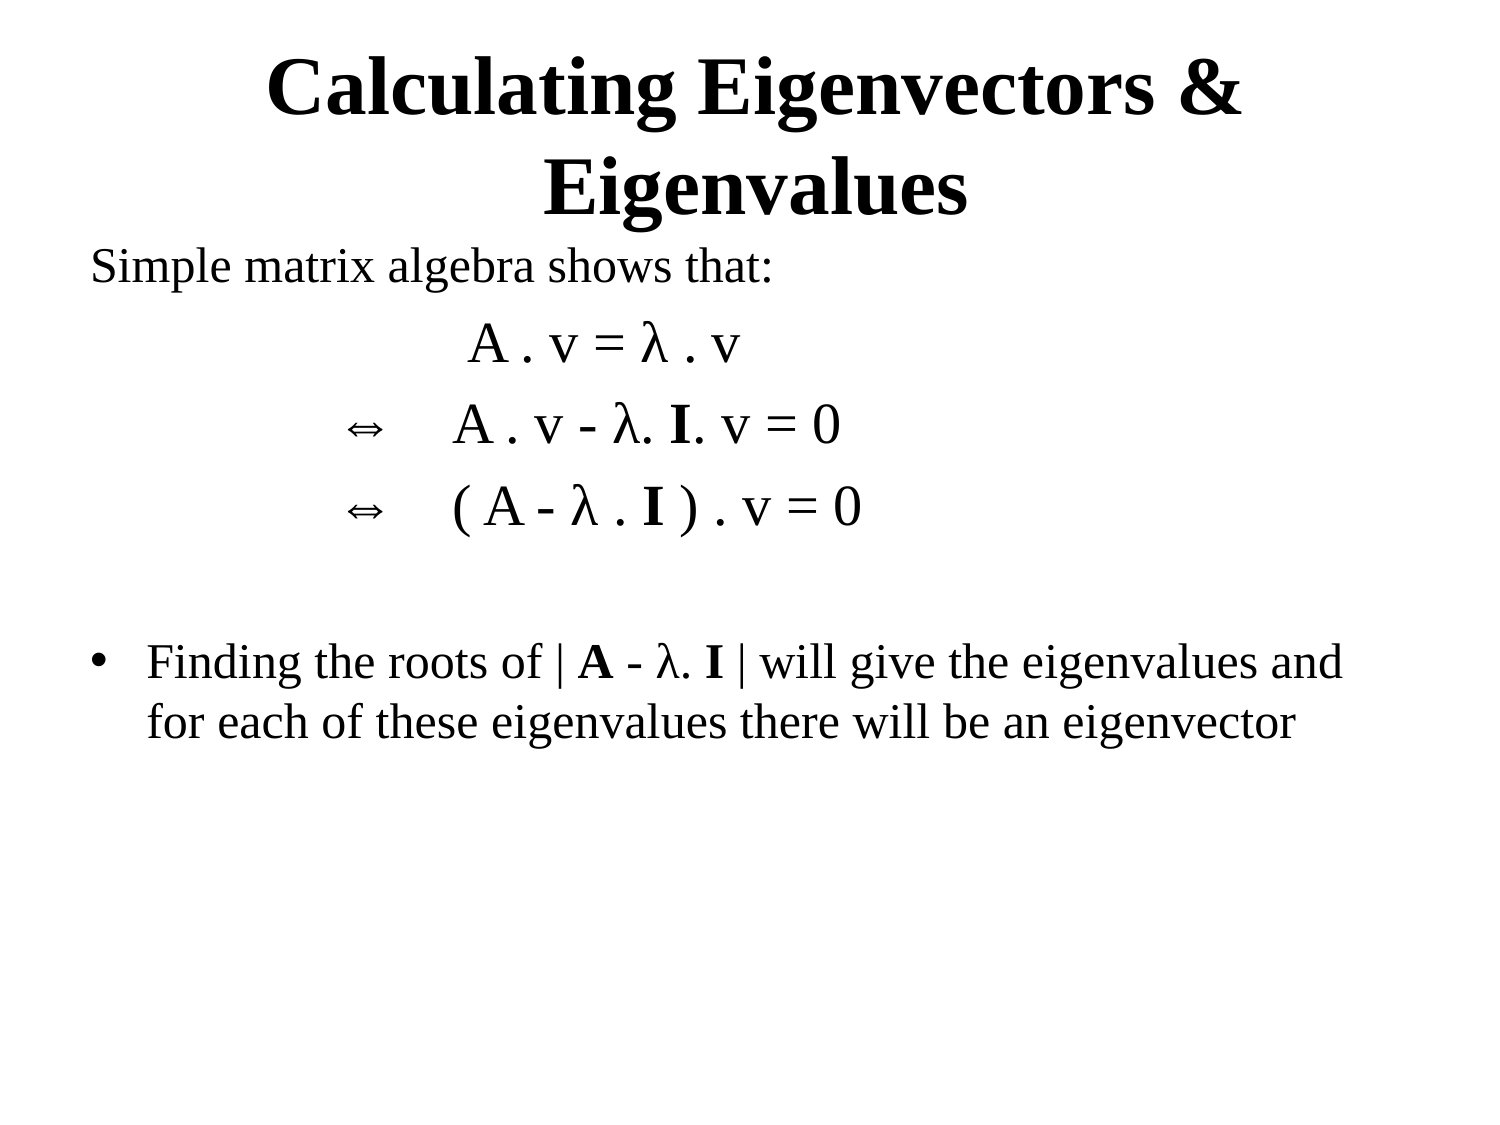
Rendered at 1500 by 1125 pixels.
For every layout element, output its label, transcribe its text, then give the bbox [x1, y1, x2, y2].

title Calculating Eigenvectors & Eigenvalues [62, 37, 1450, 225]
list Simple matrix algebra shows that: A . v = λ . v ⇔ A . v - λ. I. v = 0 ⇔ ( A - λ . I ) . v = 0 Finding the roots of | A - λ. I | will give the eigenvalues and for each of these eigenvalues there will be an eigenvector [75, 224, 1425, 1038]
